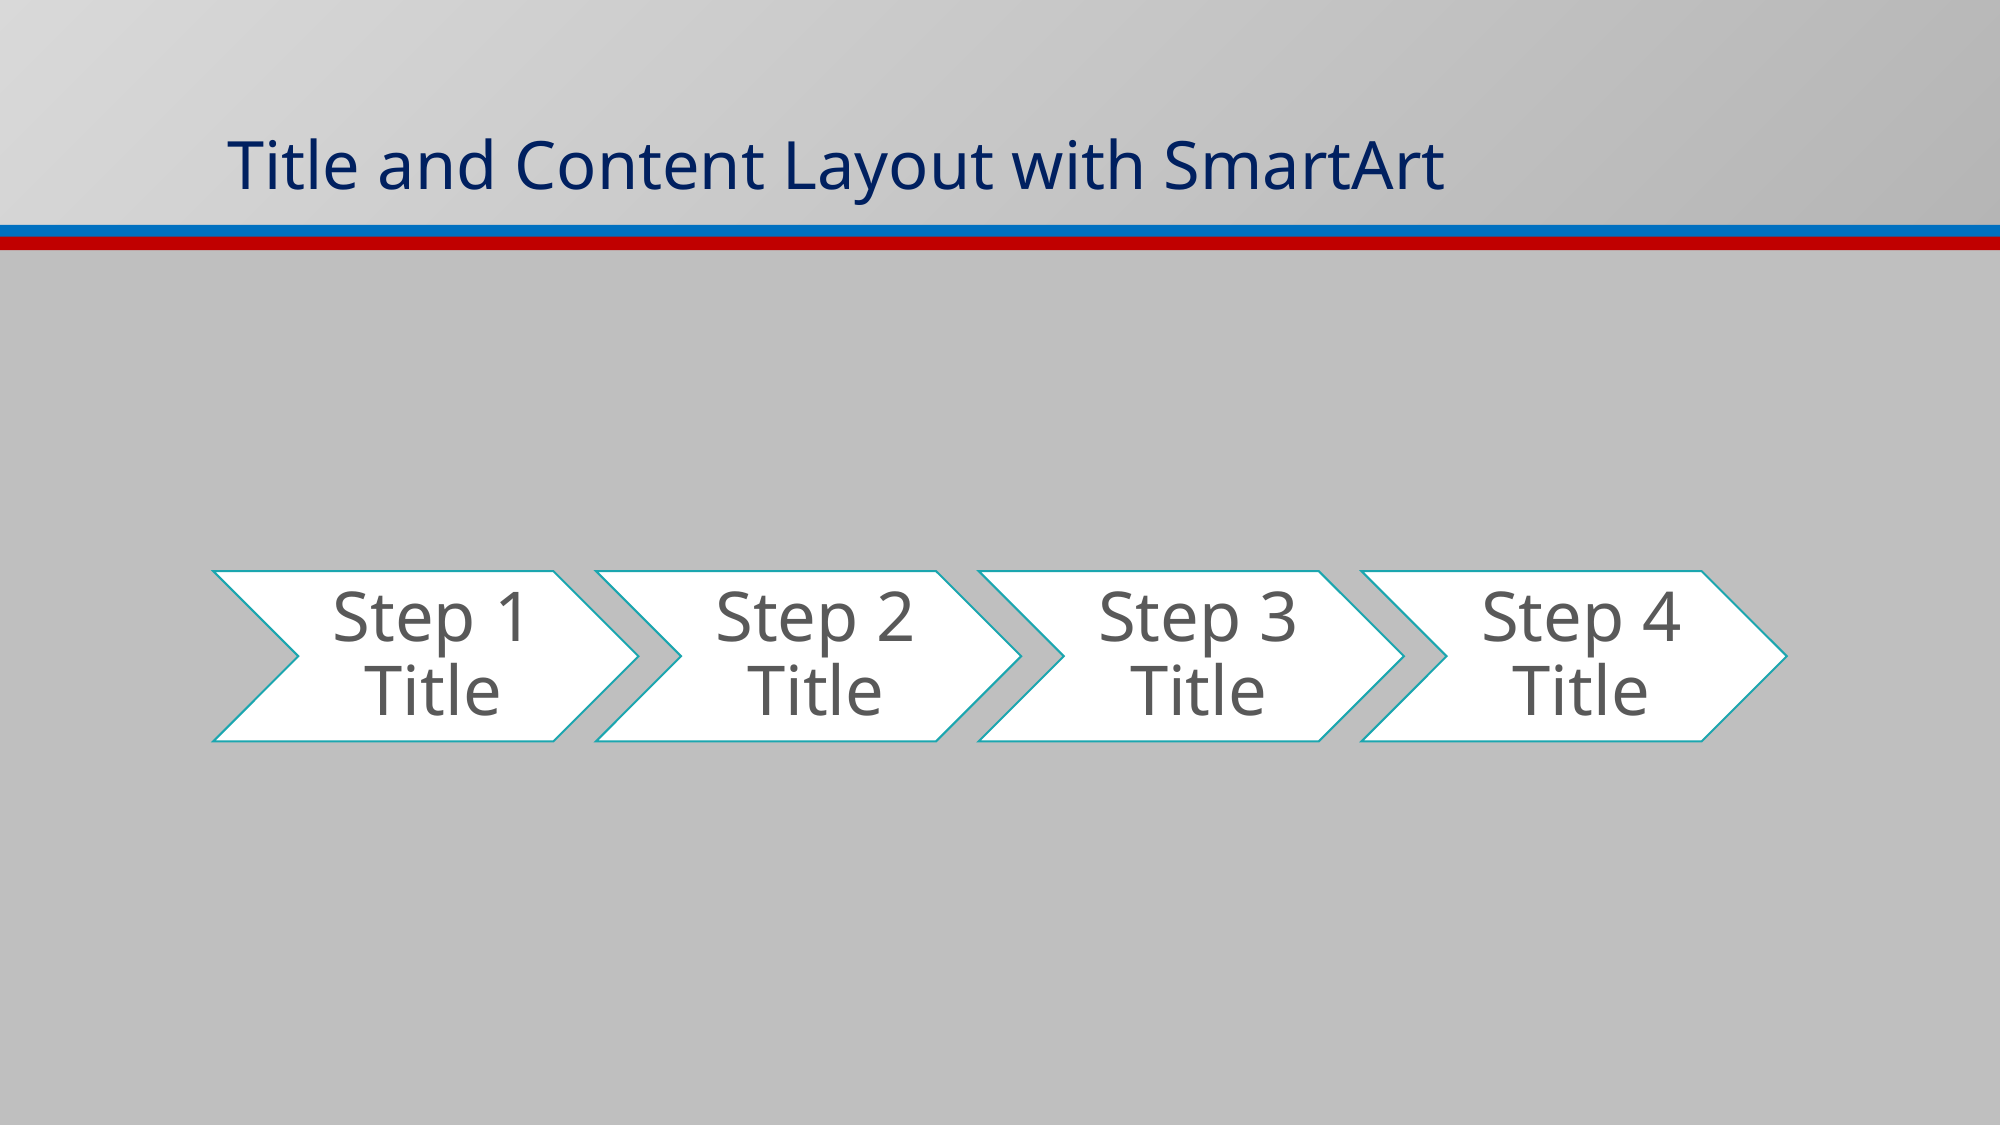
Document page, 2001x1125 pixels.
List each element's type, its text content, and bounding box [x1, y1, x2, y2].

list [212, 299, 1788, 1013]
title Title and Content Layout with SmartArt [212, 41, 1788, 212]
